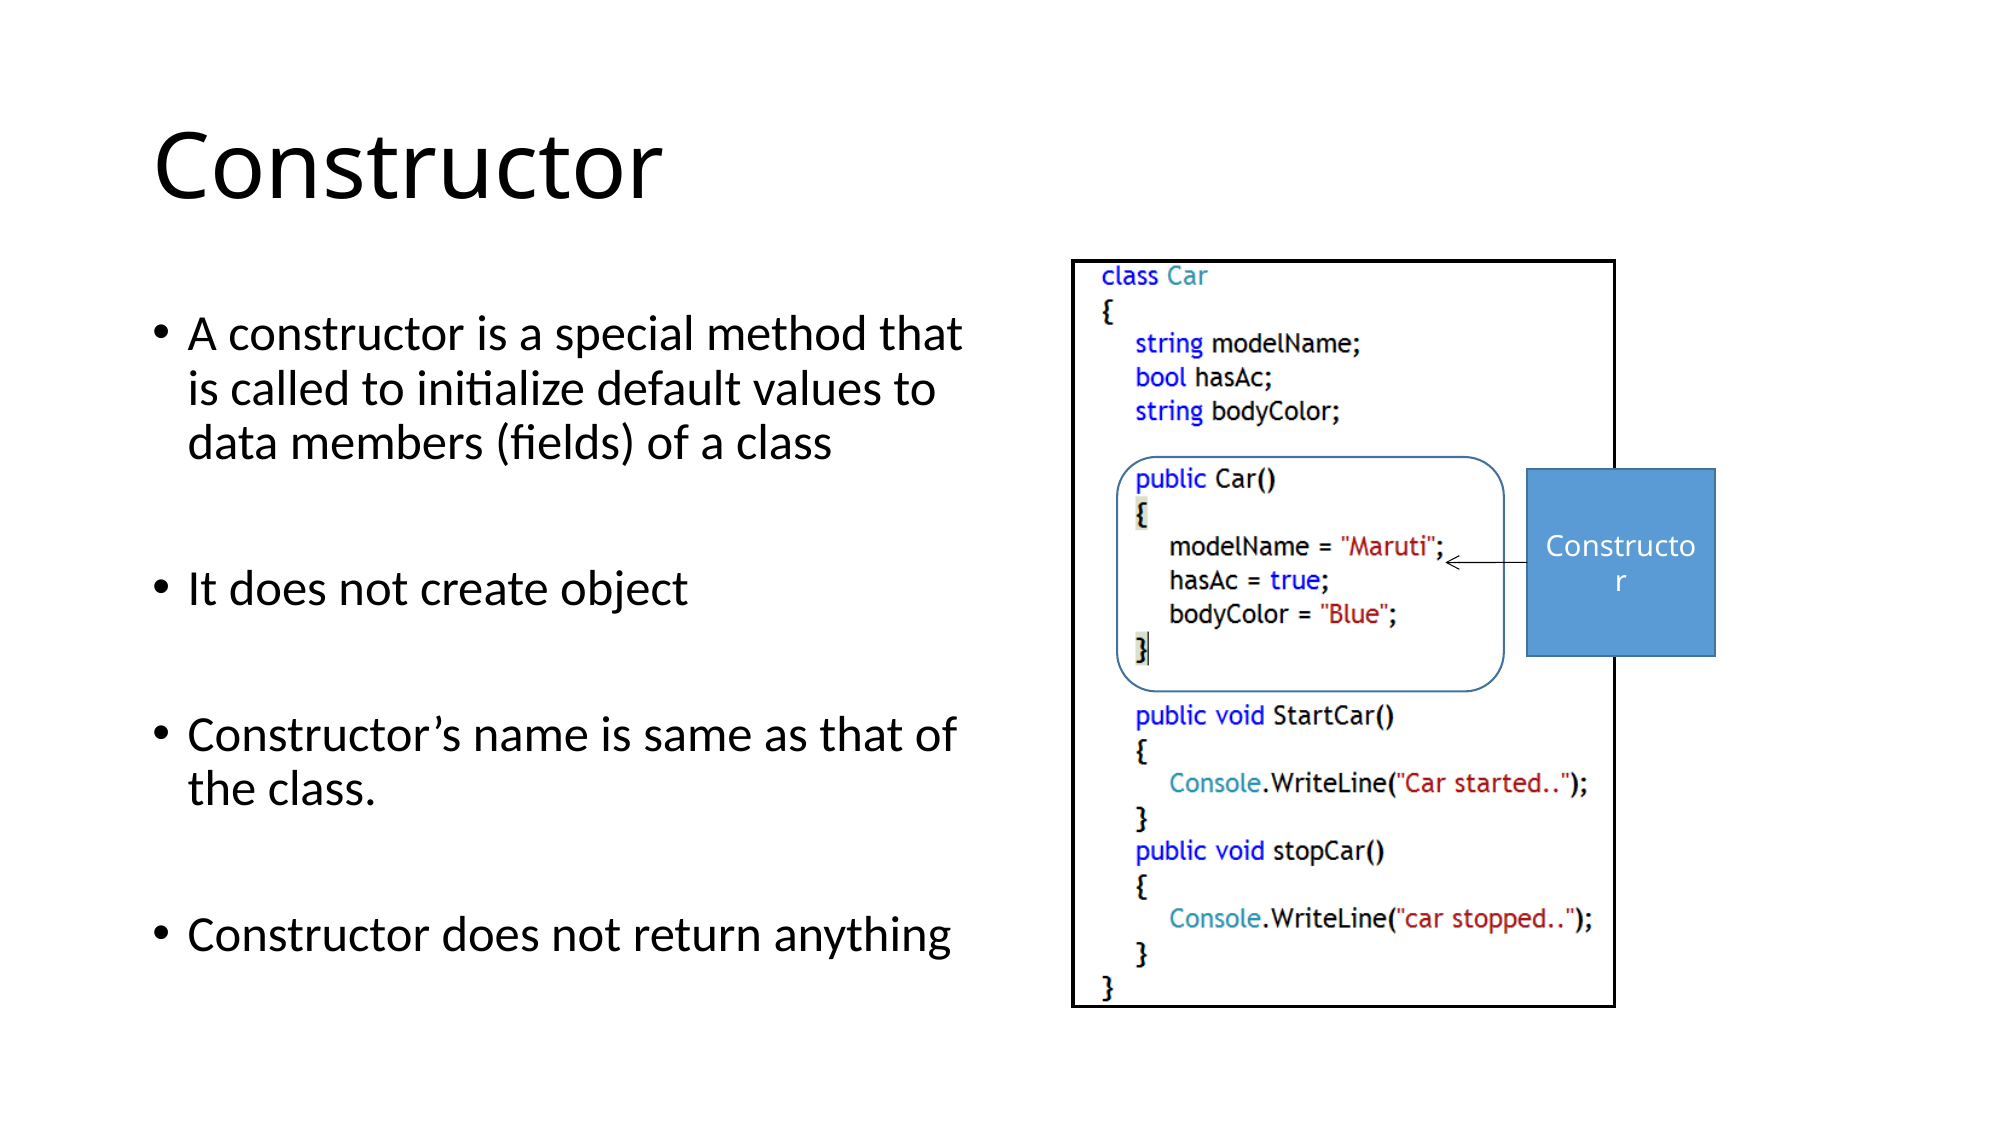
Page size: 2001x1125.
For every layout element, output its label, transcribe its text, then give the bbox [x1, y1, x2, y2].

title Constructor [137, 59, 1863, 278]
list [1074, 262, 1613, 1005]
text_box Constructor [1613, 468, 1716, 657]
list A constructor is a special method that is called to initialize default values to data members (fields) of a class It does not create object Constructor’s name is same as that of the class. Constructor does not return anything [137, 299, 988, 1014]
